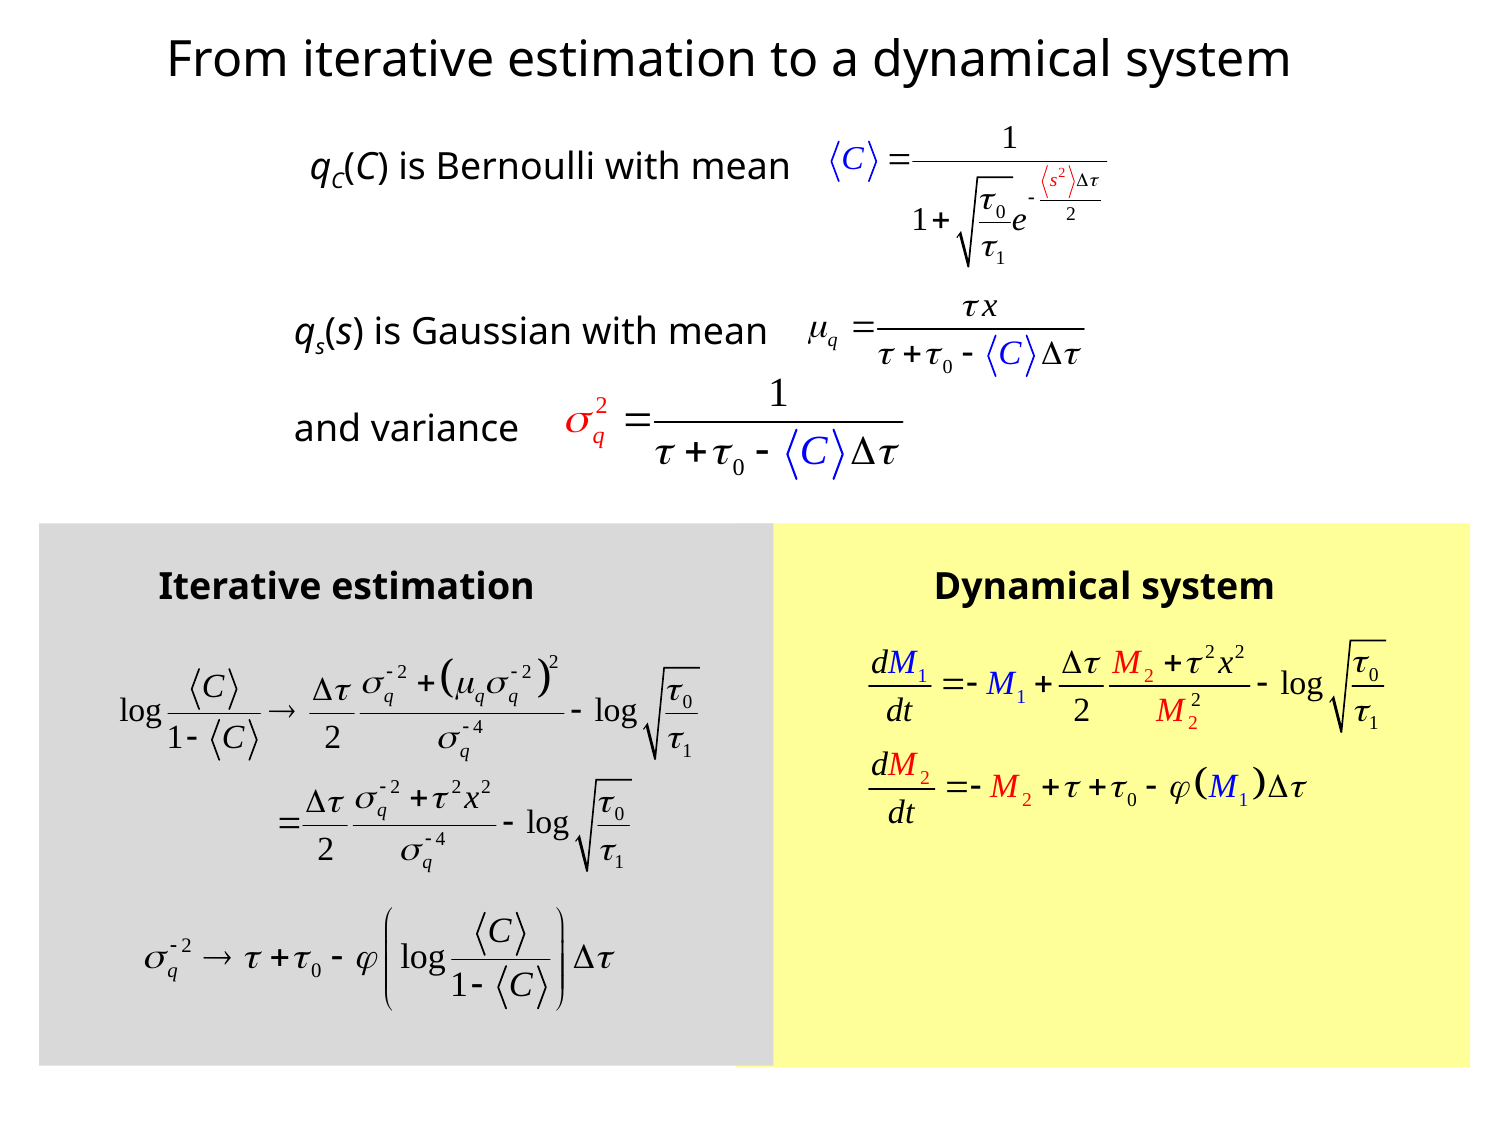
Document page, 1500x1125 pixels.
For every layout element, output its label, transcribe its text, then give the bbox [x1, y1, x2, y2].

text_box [824, 116, 1113, 274]
text_box qs(s) is Gaussian with mean and variance [279, 299, 784, 456]
text_box Dynamical system [918, 554, 1380, 615]
text_box [37, 521, 775, 1068]
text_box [114, 647, 709, 880]
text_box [559, 366, 912, 488]
text_box qC(C) is Bernoulli with mean [294, 134, 807, 201]
text_box [734, 521, 1472, 1069]
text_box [138, 899, 622, 1019]
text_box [800, 283, 1091, 384]
text_box Iterative estimation [143, 554, 605, 615]
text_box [863, 632, 1393, 832]
text_box From iterative estimation to a dynamical system [152, 18, 1308, 94]
